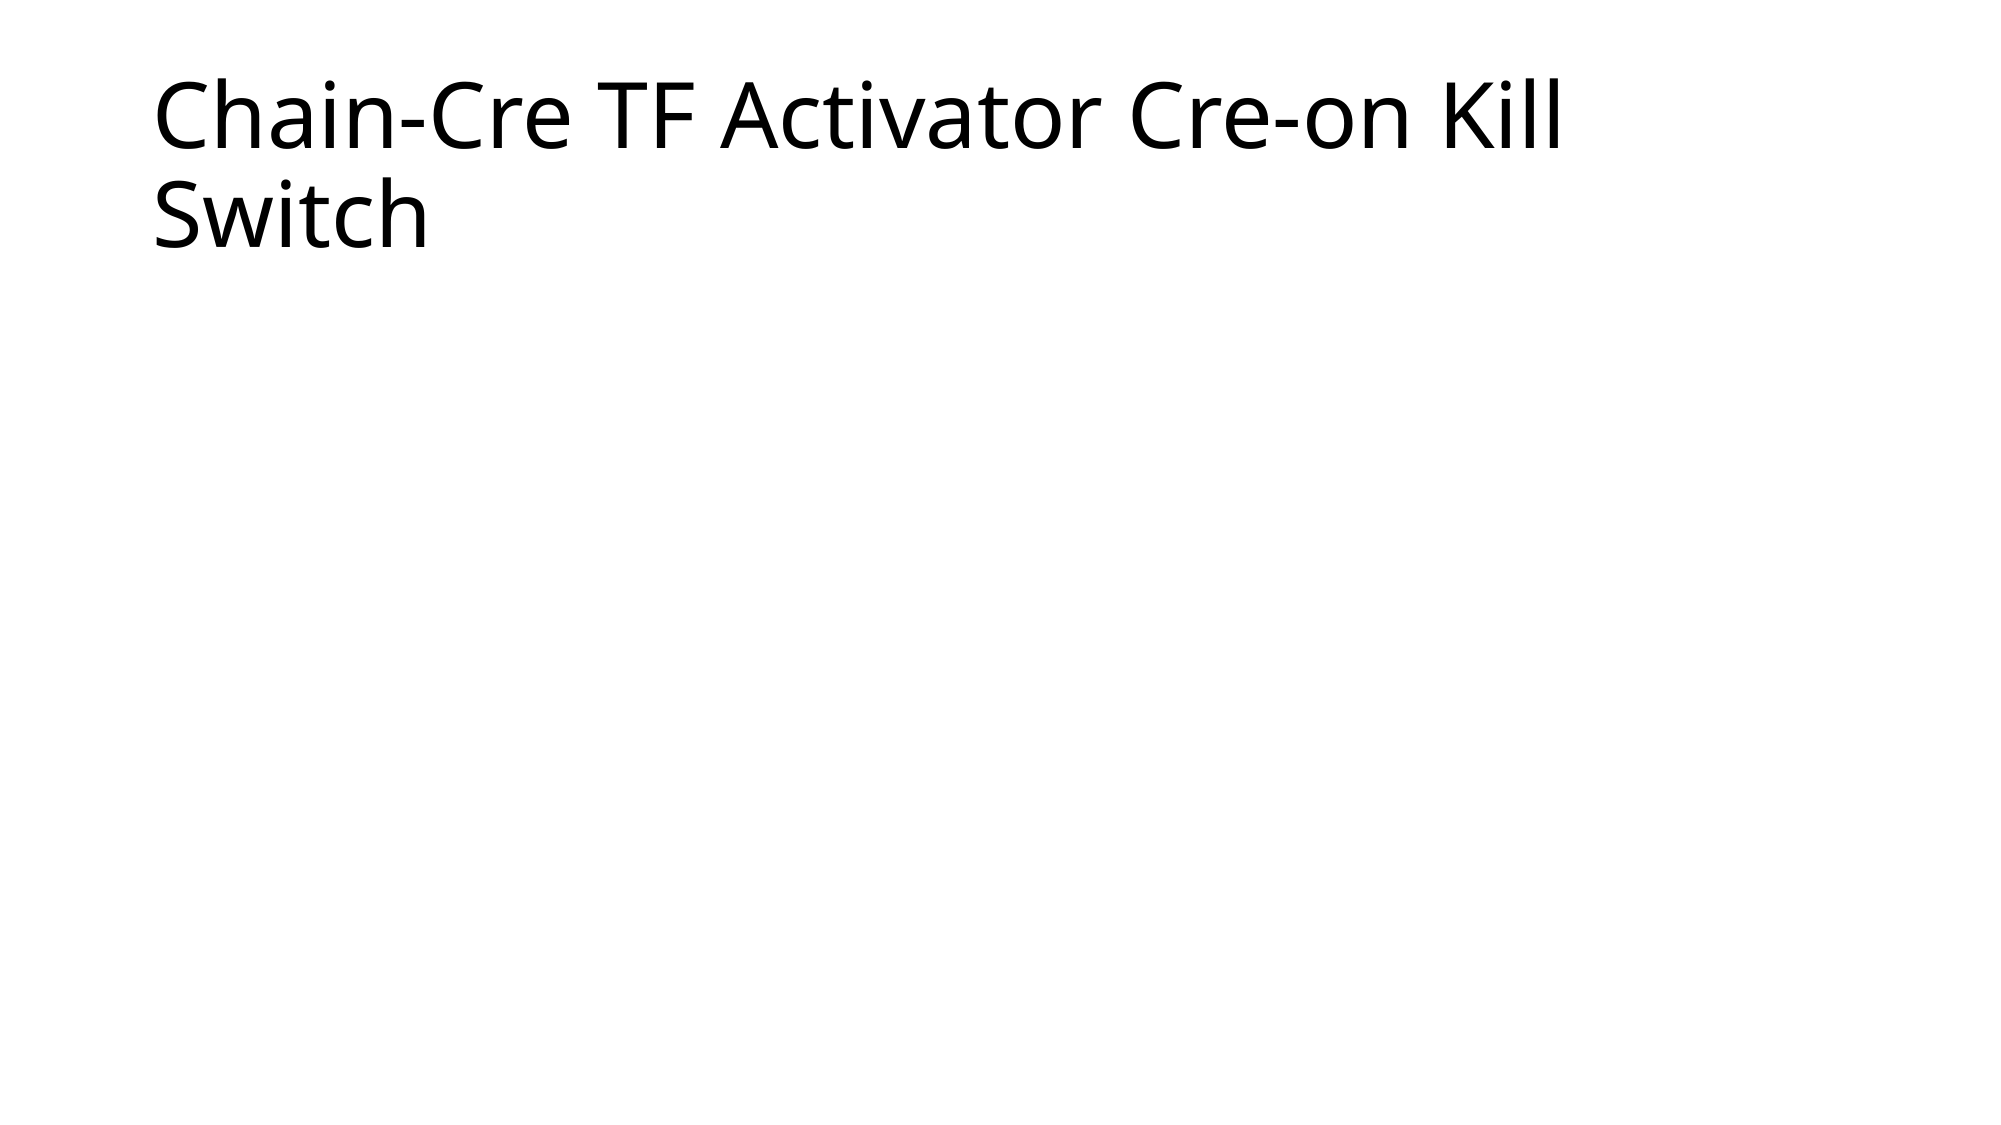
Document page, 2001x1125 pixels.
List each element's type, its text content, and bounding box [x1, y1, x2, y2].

title Chain-Cre TF Activator Cre-on Kill Switch [137, 59, 1863, 278]
